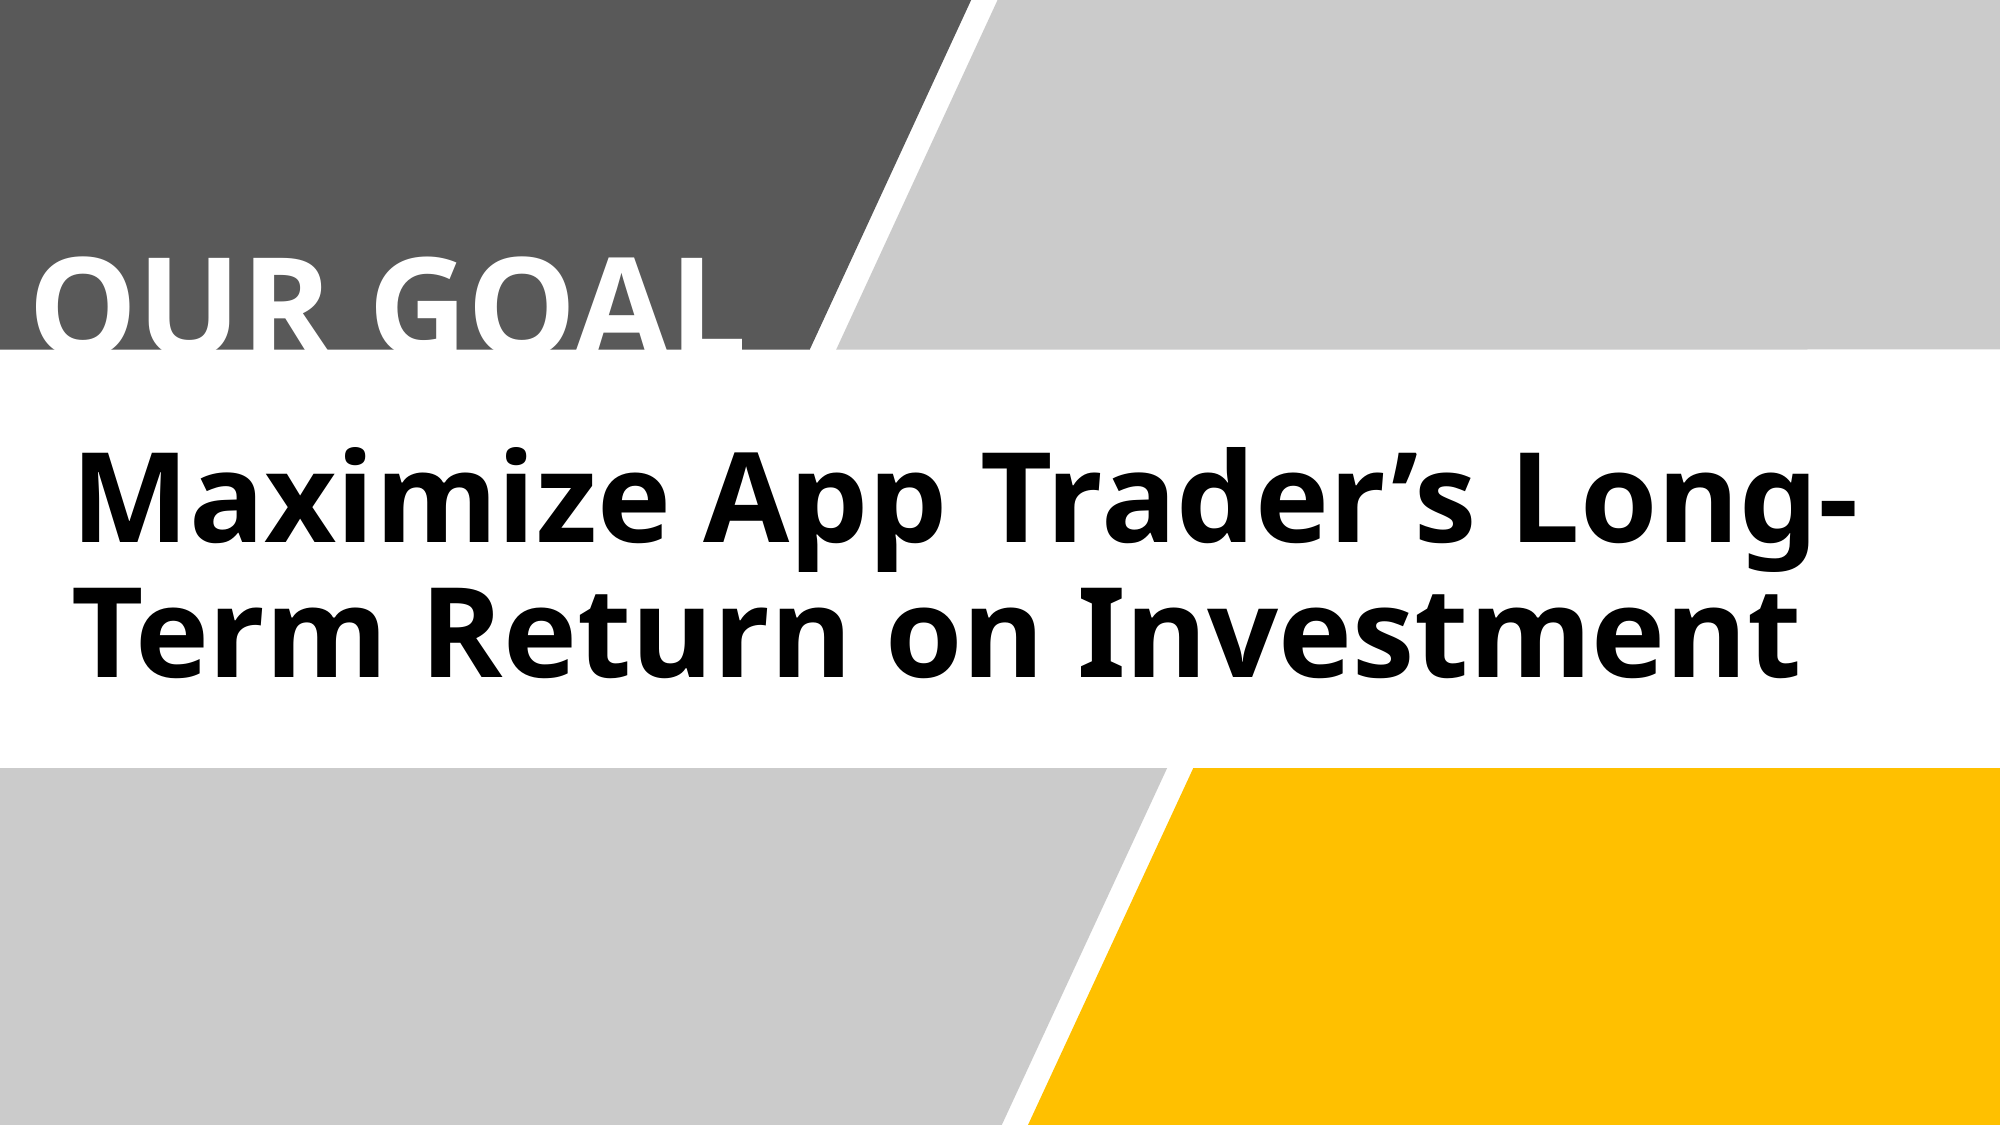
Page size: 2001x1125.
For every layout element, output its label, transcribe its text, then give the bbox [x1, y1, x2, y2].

title Maximize App Trader’s Long-Term Return on Investment [56, 272, 1944, 713]
text_box [0, 767, 1169, 1125]
text_box [834, 0, 2000, 351]
text_box [1026, 767, 2000, 1125]
text_box OUR GOAL [13, 211, 783, 392]
text_box [0, 0, 973, 351]
text_box [1007, 767, 1192, 1125]
